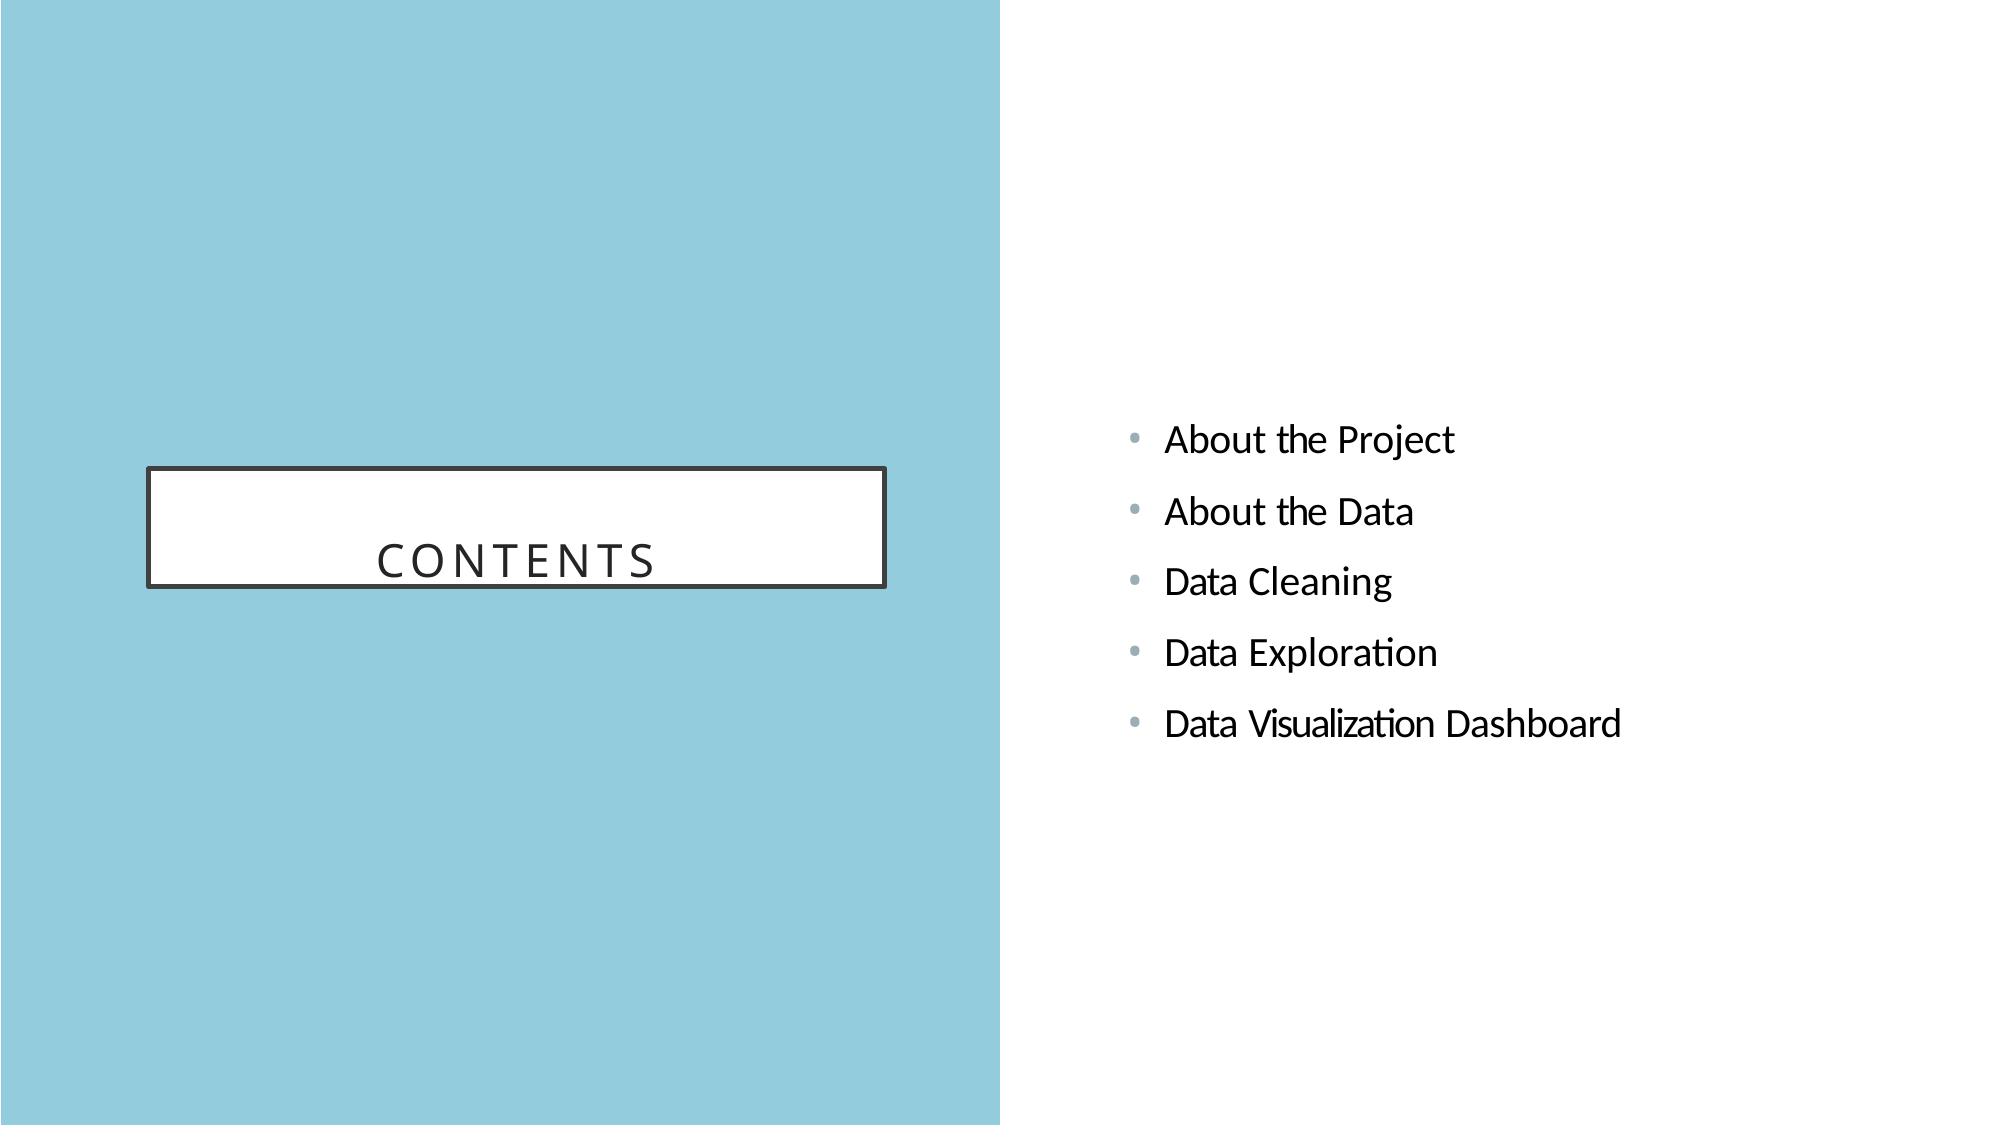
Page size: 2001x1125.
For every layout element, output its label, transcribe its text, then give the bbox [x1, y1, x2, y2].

text_box [1, 0, 1000, 1125]
text_box About the Project About the Data Data Cleaning Data Exploration Data Visualization Dashboard [1124, 389, 1637, 746]
text_box CONTENTS [148, 468, 885, 587]
